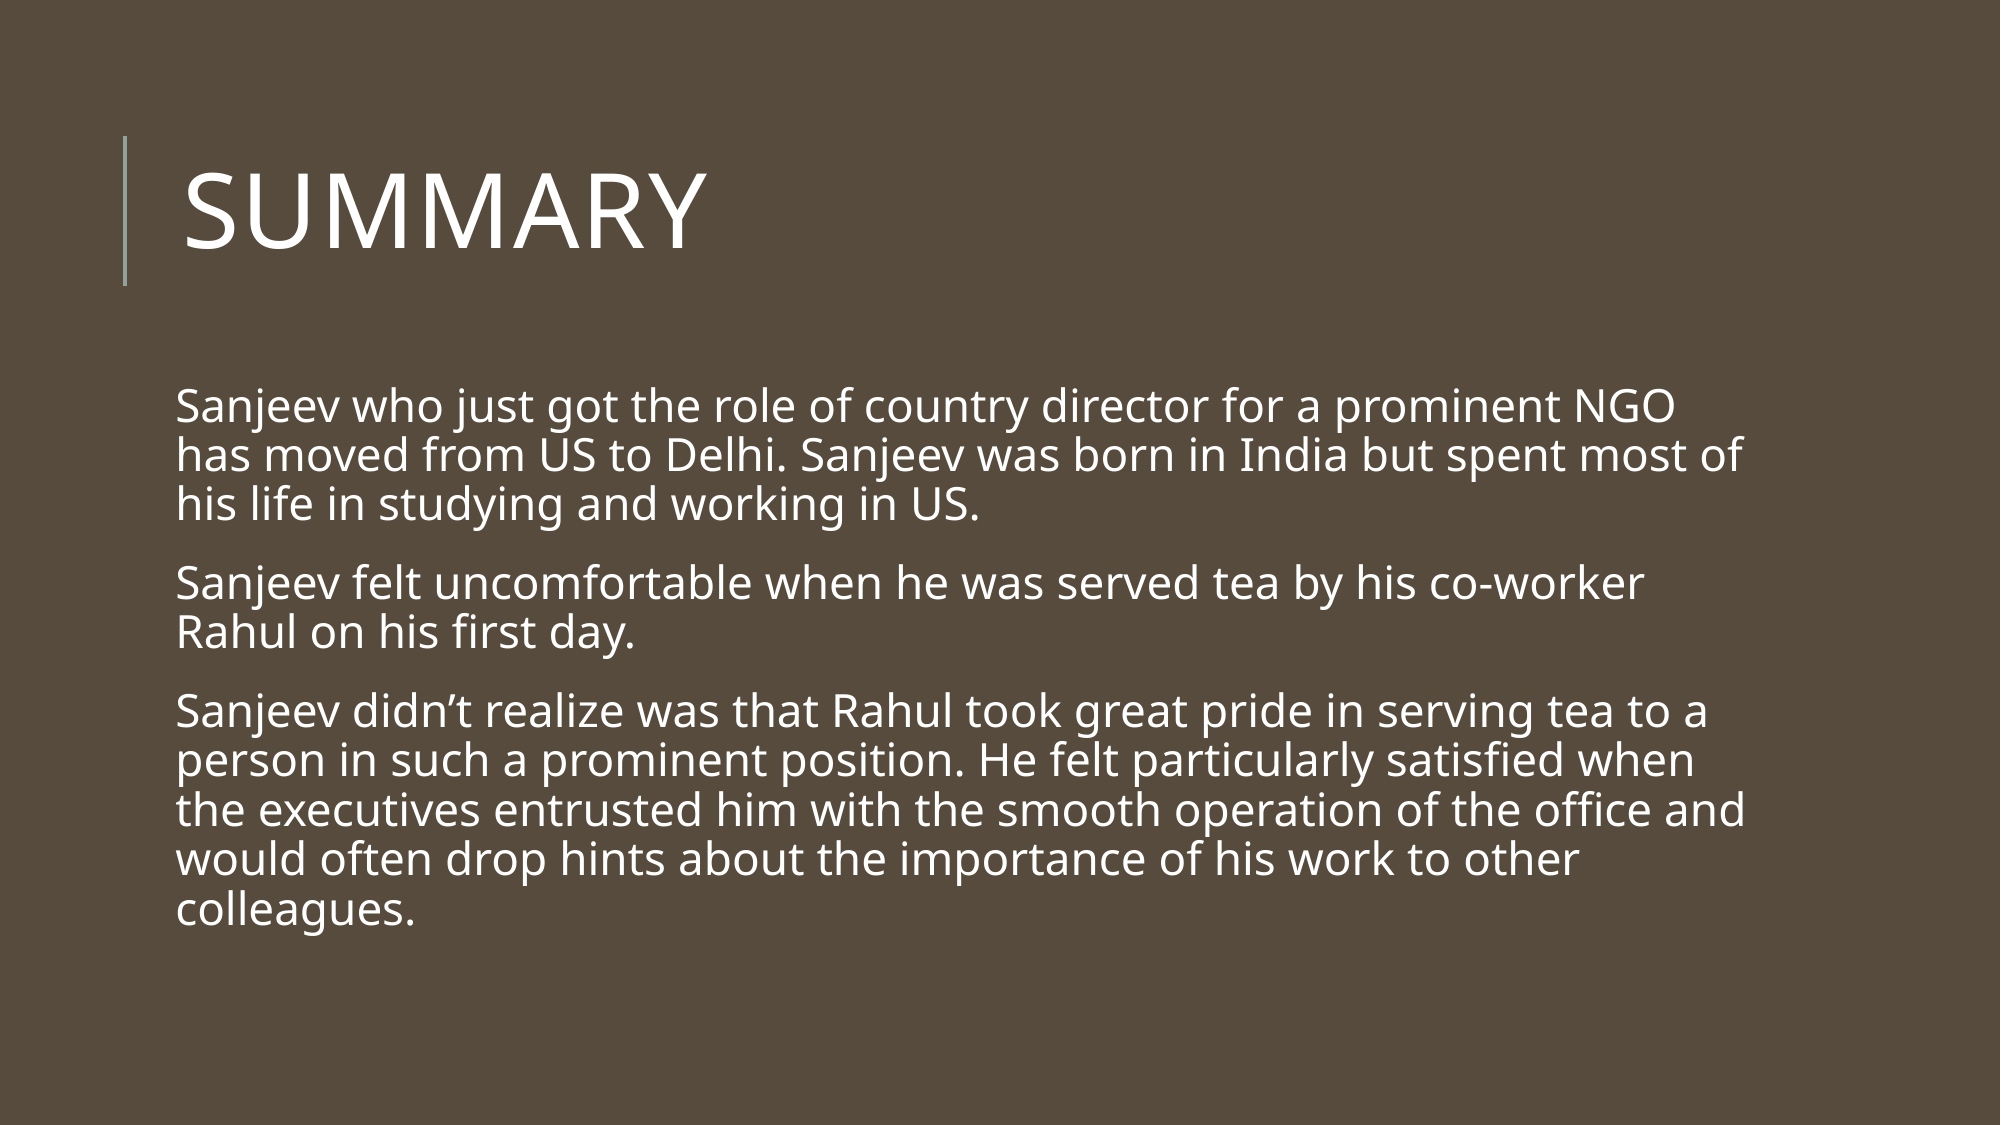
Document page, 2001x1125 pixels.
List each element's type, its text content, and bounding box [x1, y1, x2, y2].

title Summary [168, 96, 1763, 342]
list Sanjeev who just got the role of country director for a prominent NGO has moved from US to Delhi. Sanjeev was born in India but spent most of his life in studying and working in US. Sanjeev felt uncomfortable when he was served tea by his co-worker Rahul on his first day. Sanjeev didn’t realize was that Rahul took great pride in serving tea to a person in such a prominent position. He felt particularly satisfied when the executives entrusted him with the smooth operation of the office and would often drop hints about the importance of his work to other colleagues. [168, 375, 1763, 1035]
